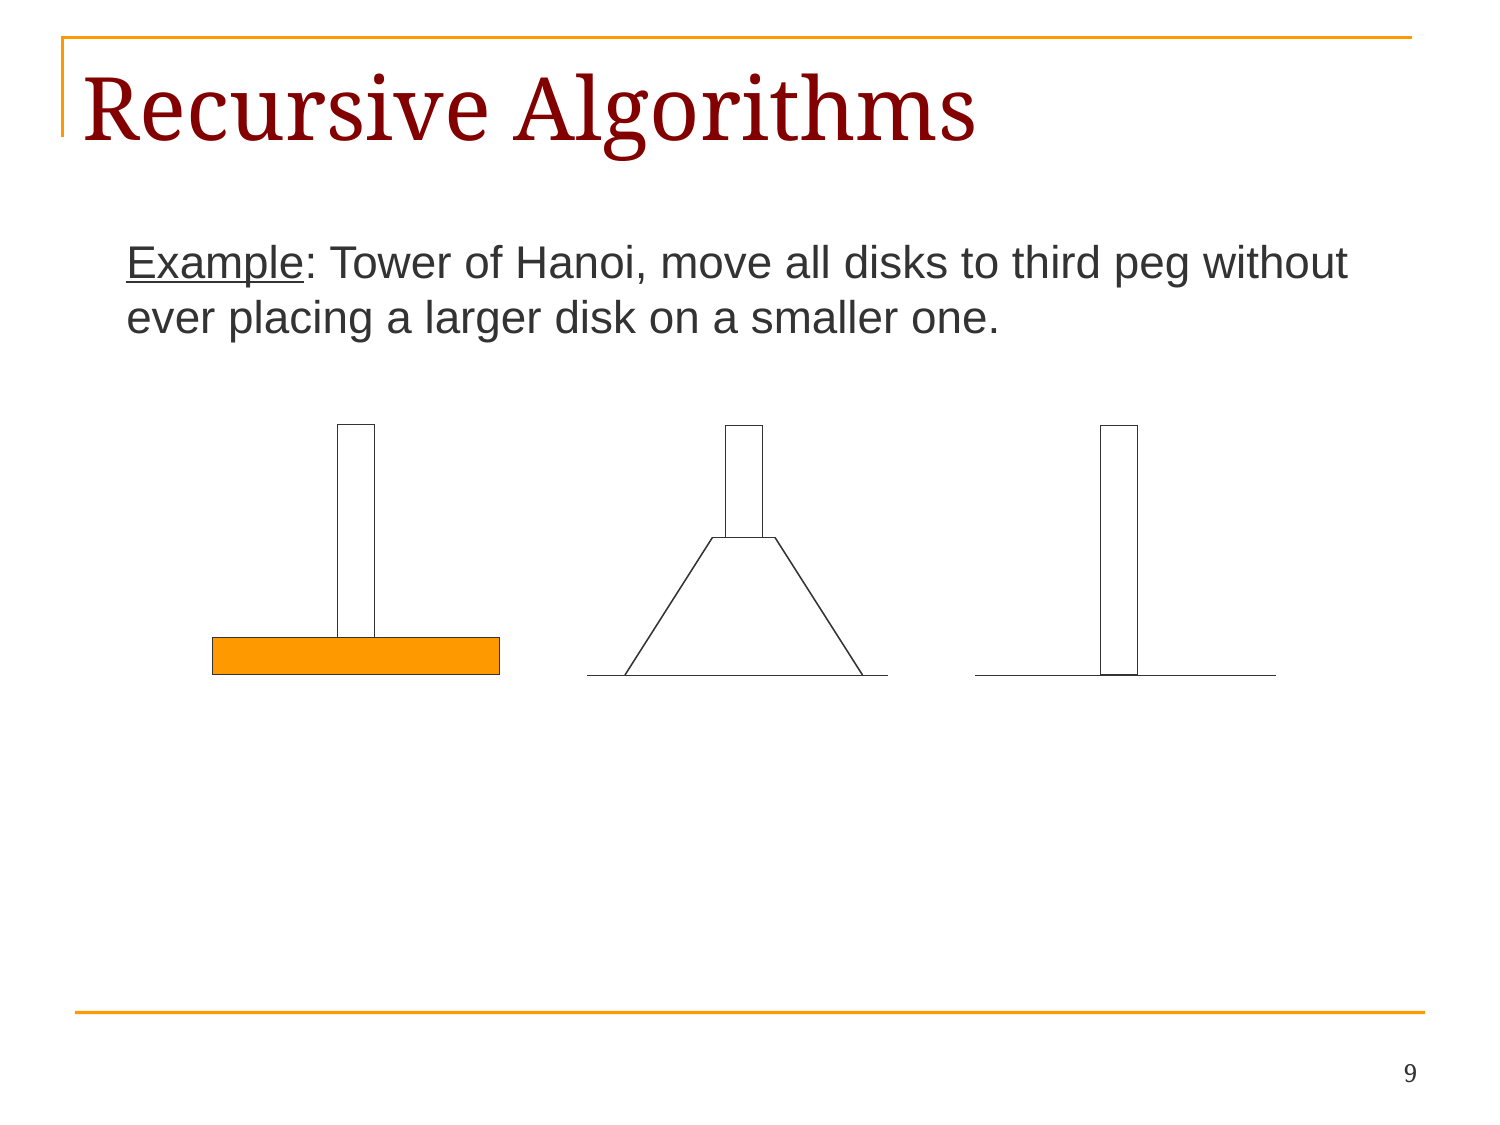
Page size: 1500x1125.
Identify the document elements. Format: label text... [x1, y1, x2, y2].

text_box [212, 637, 500, 675]
text_box [1100, 425, 1138, 675]
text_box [624, 537, 863, 676]
text_box [725, 425, 763, 537]
title Recursive Algorithms [74, 45, 1426, 201]
list Example: Tower of Hanoi, move all disks to third peg without ever placing a larger disk on a smaller one. [61, 224, 1426, 968]
slide_number 9 [1395, 1056, 1426, 1100]
text_box [337, 424, 375, 638]
